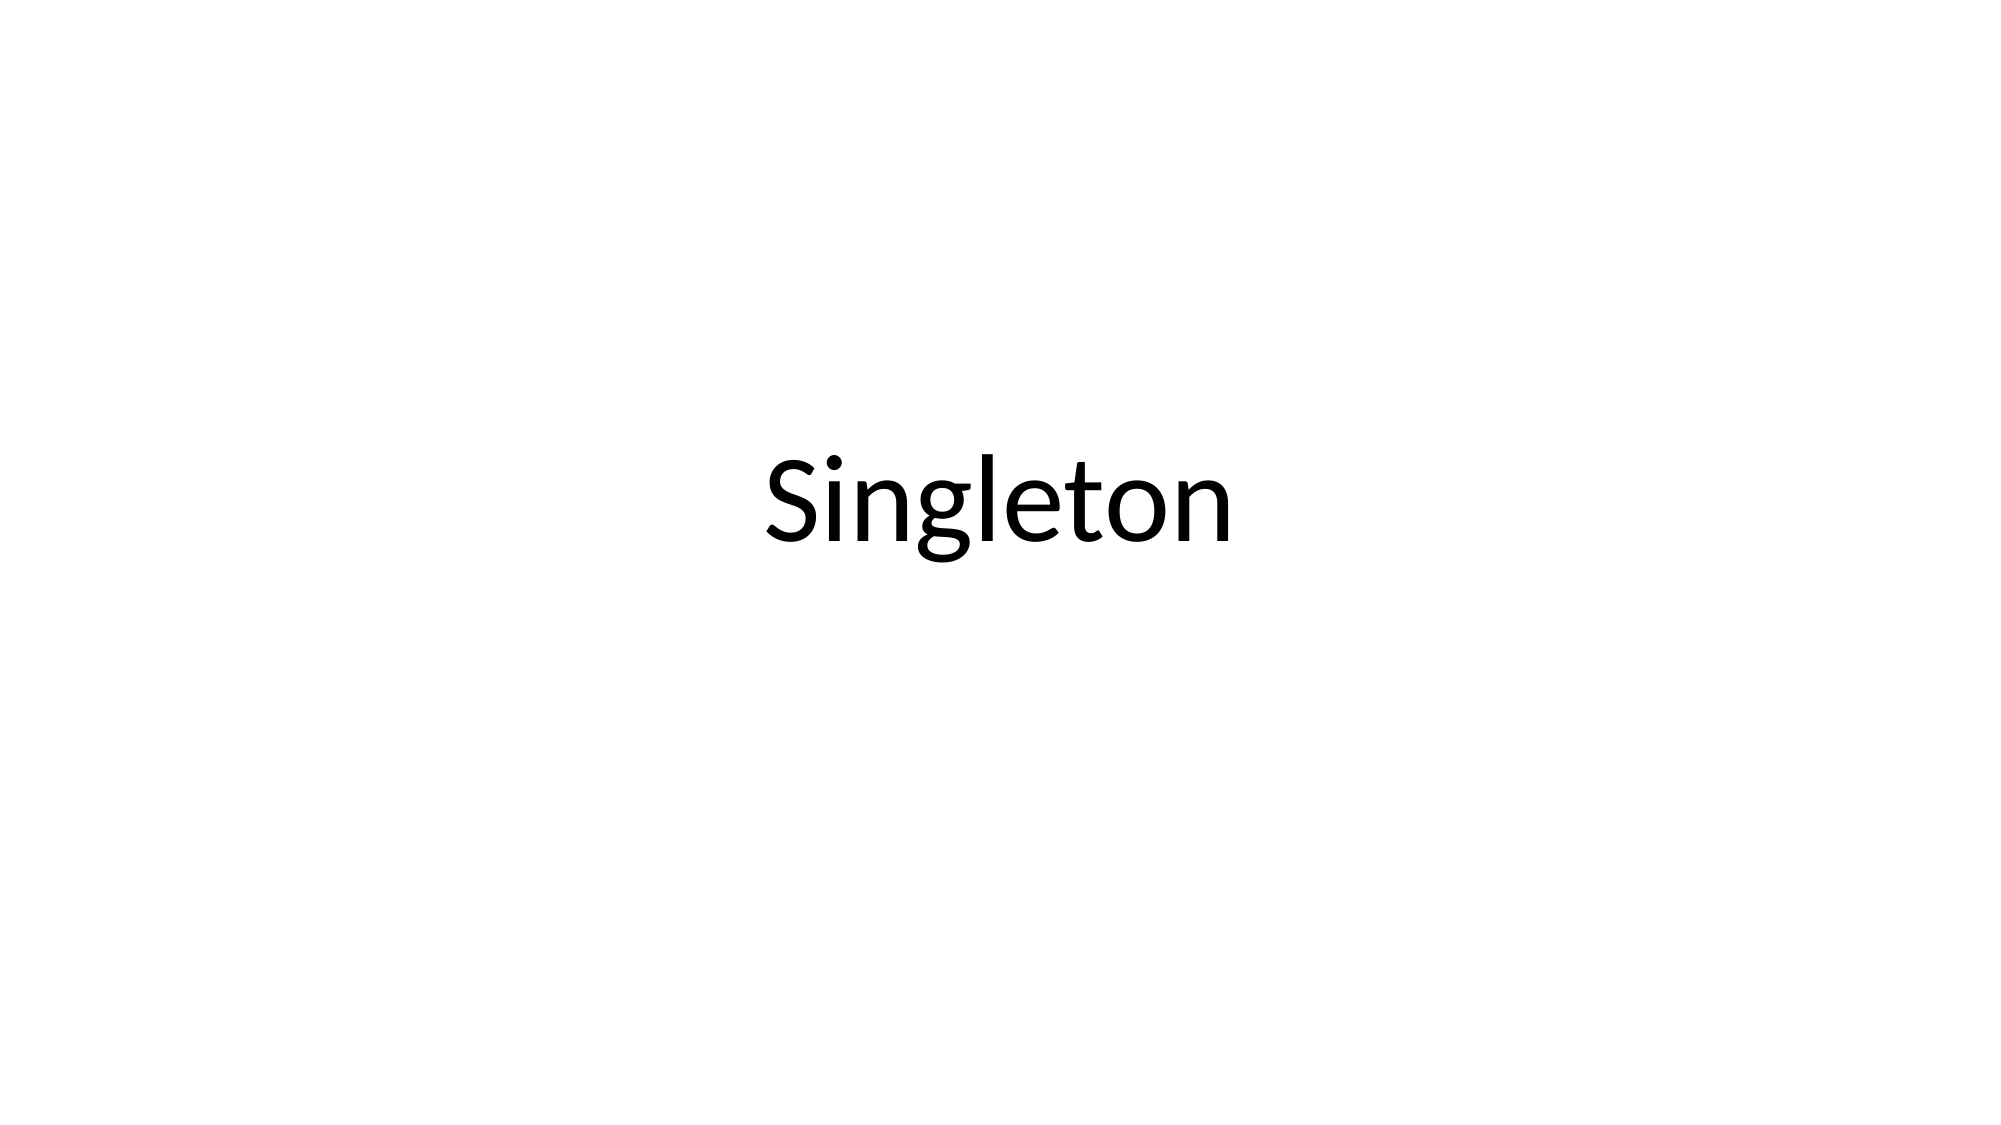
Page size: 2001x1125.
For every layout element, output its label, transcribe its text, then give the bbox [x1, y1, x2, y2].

title Singleton [249, 184, 1750, 576]
